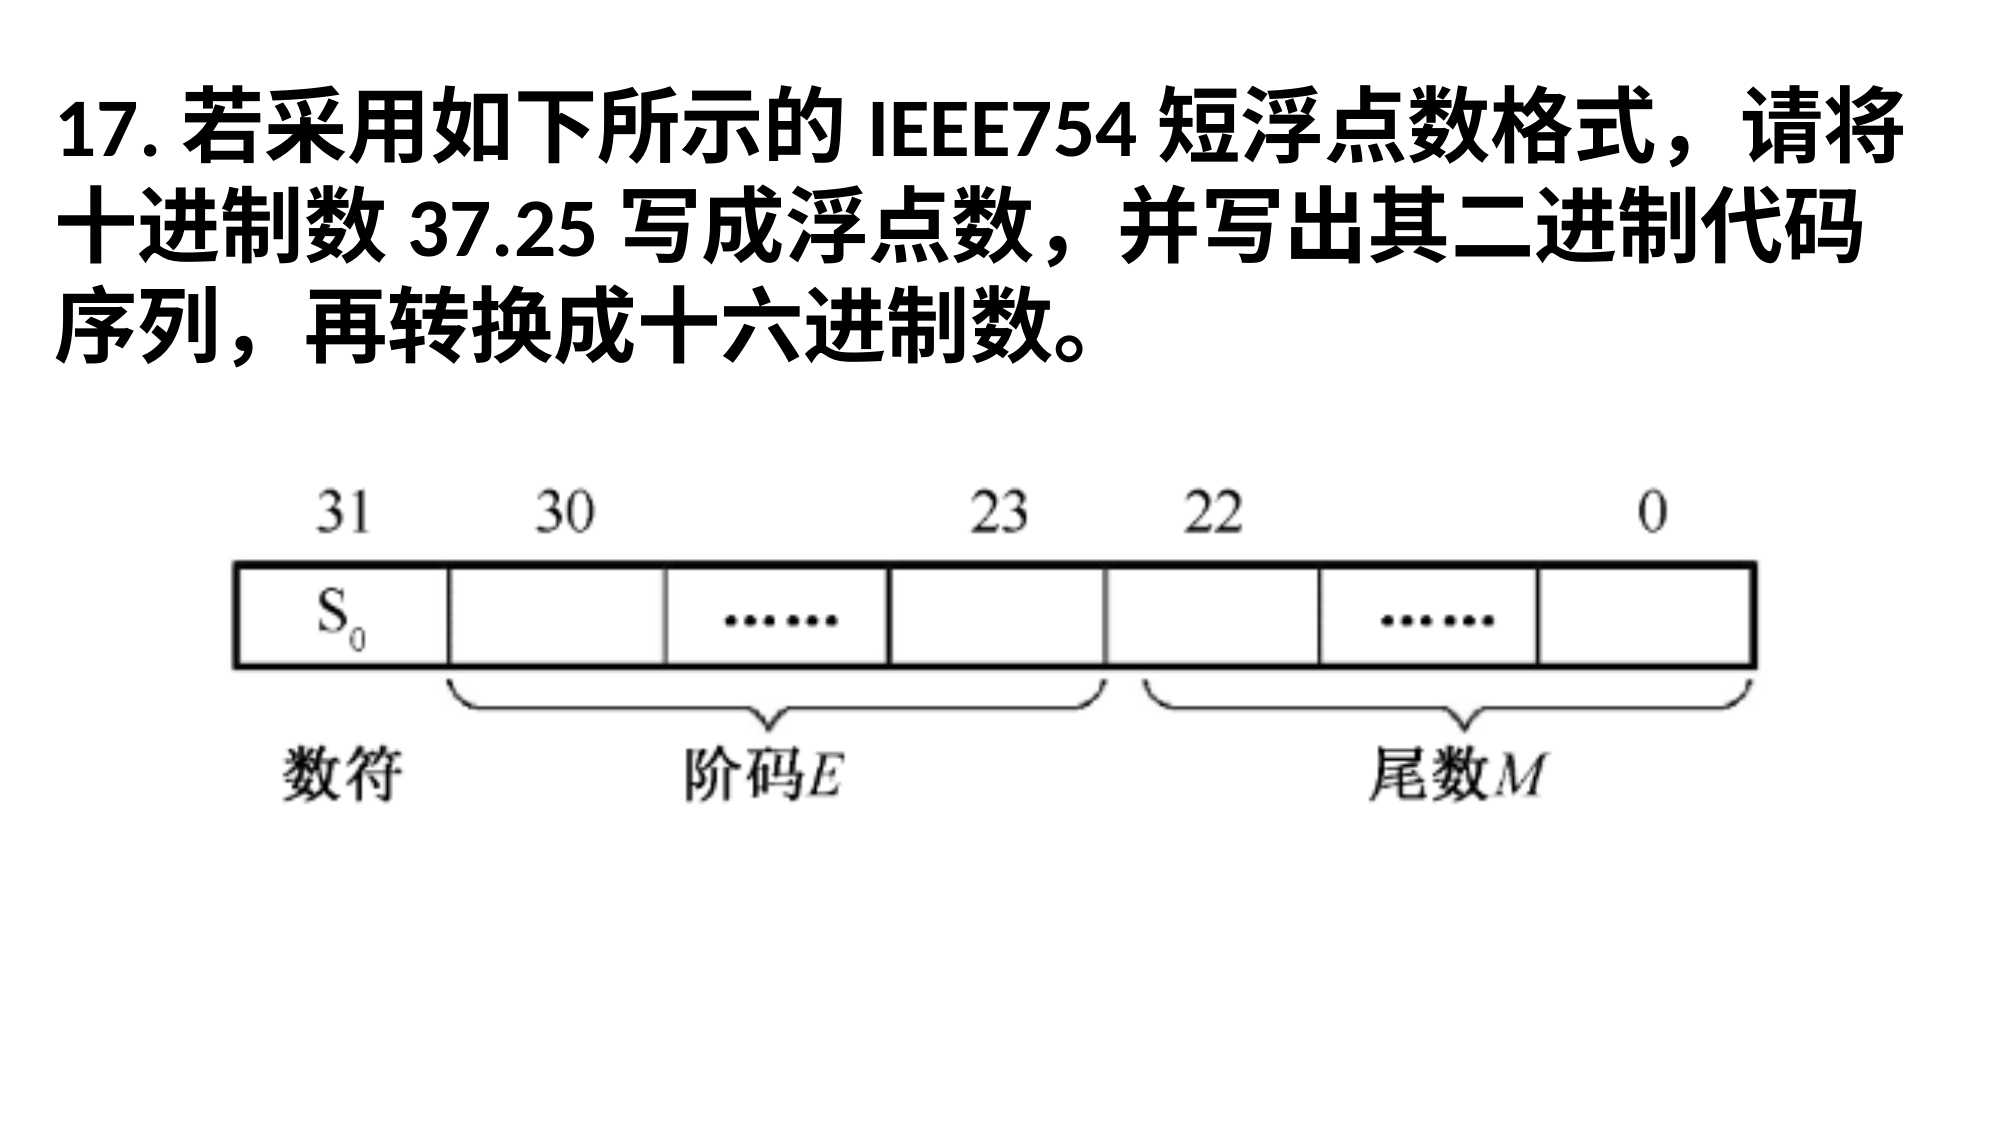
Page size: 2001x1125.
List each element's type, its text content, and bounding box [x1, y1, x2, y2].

picture [205, 464, 1795, 832]
text_box 17.若采用如下所示的IEEE754短浮点数格式，请将十进制数37.25写成浮点数，并写出其二进制代码序列，再转换成十六进制数。 [39, 66, 1961, 381]
